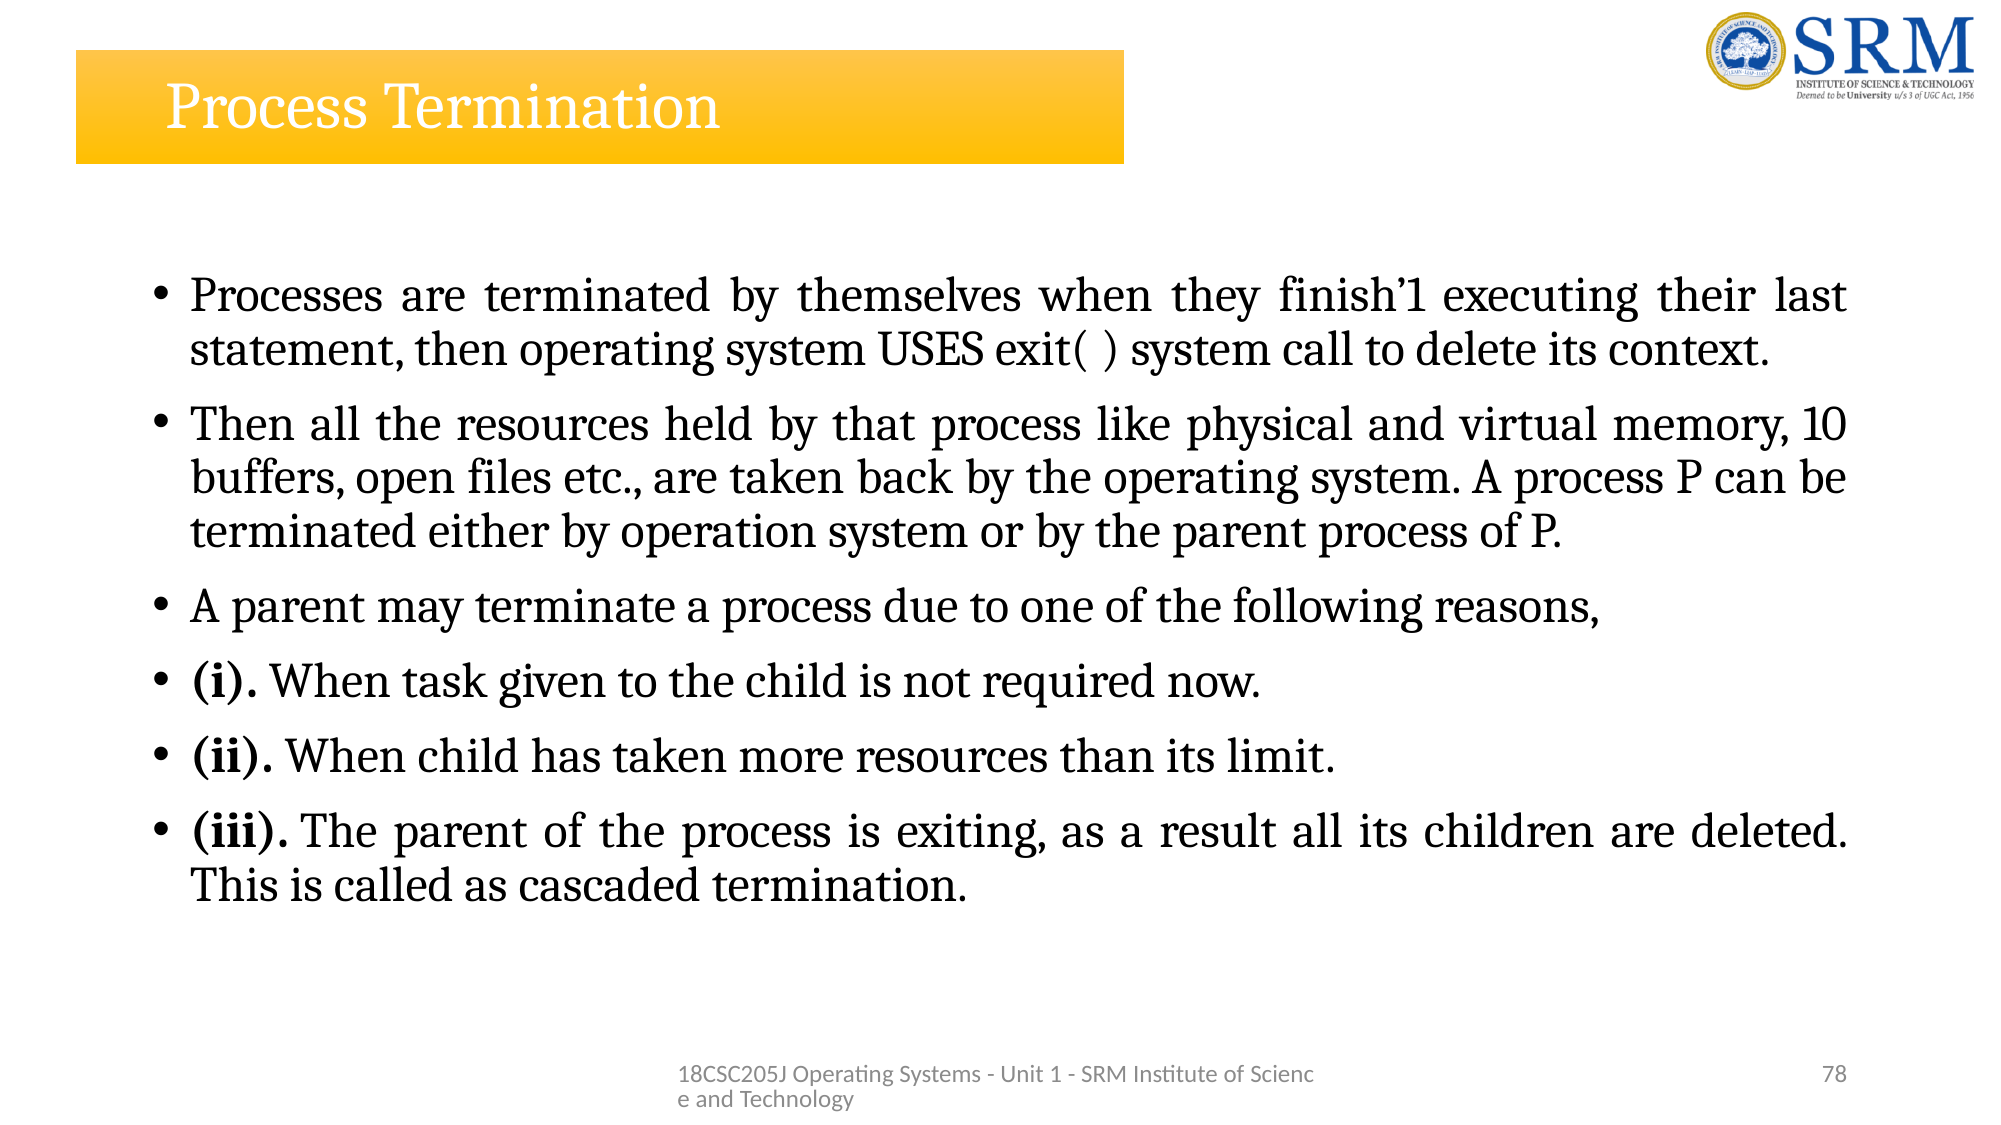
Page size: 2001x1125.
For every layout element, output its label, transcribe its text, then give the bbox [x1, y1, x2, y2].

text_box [76, 50, 1124, 164]
list Processes are terminated by themselves when they finish’1 executing their last statement, then operating system USES exit( ) system call to delete its context. Then all the resources held by that process like physical and virtual memory, 10 buffers, open files etc., are taken back by the operating system. A process P can be terminated either by operation system or by the parent process of P. A parent may terminate a process due to one of the following reasons, (i). When task given to the child is not required now. (ii). When child has taken more resources than its limit. (iii). The parent of the process is exiting, as a result all its children are deleted. This is called as cascaded termination. [137, 260, 1863, 975]
slide_number 78 [1412, 1042, 1863, 1103]
picture [1706, 12, 1974, 100]
footer 18CSC205J Operating Systems - Unit 1 - SRM Institute of Science and Technology [662, 1042, 1338, 1103]
